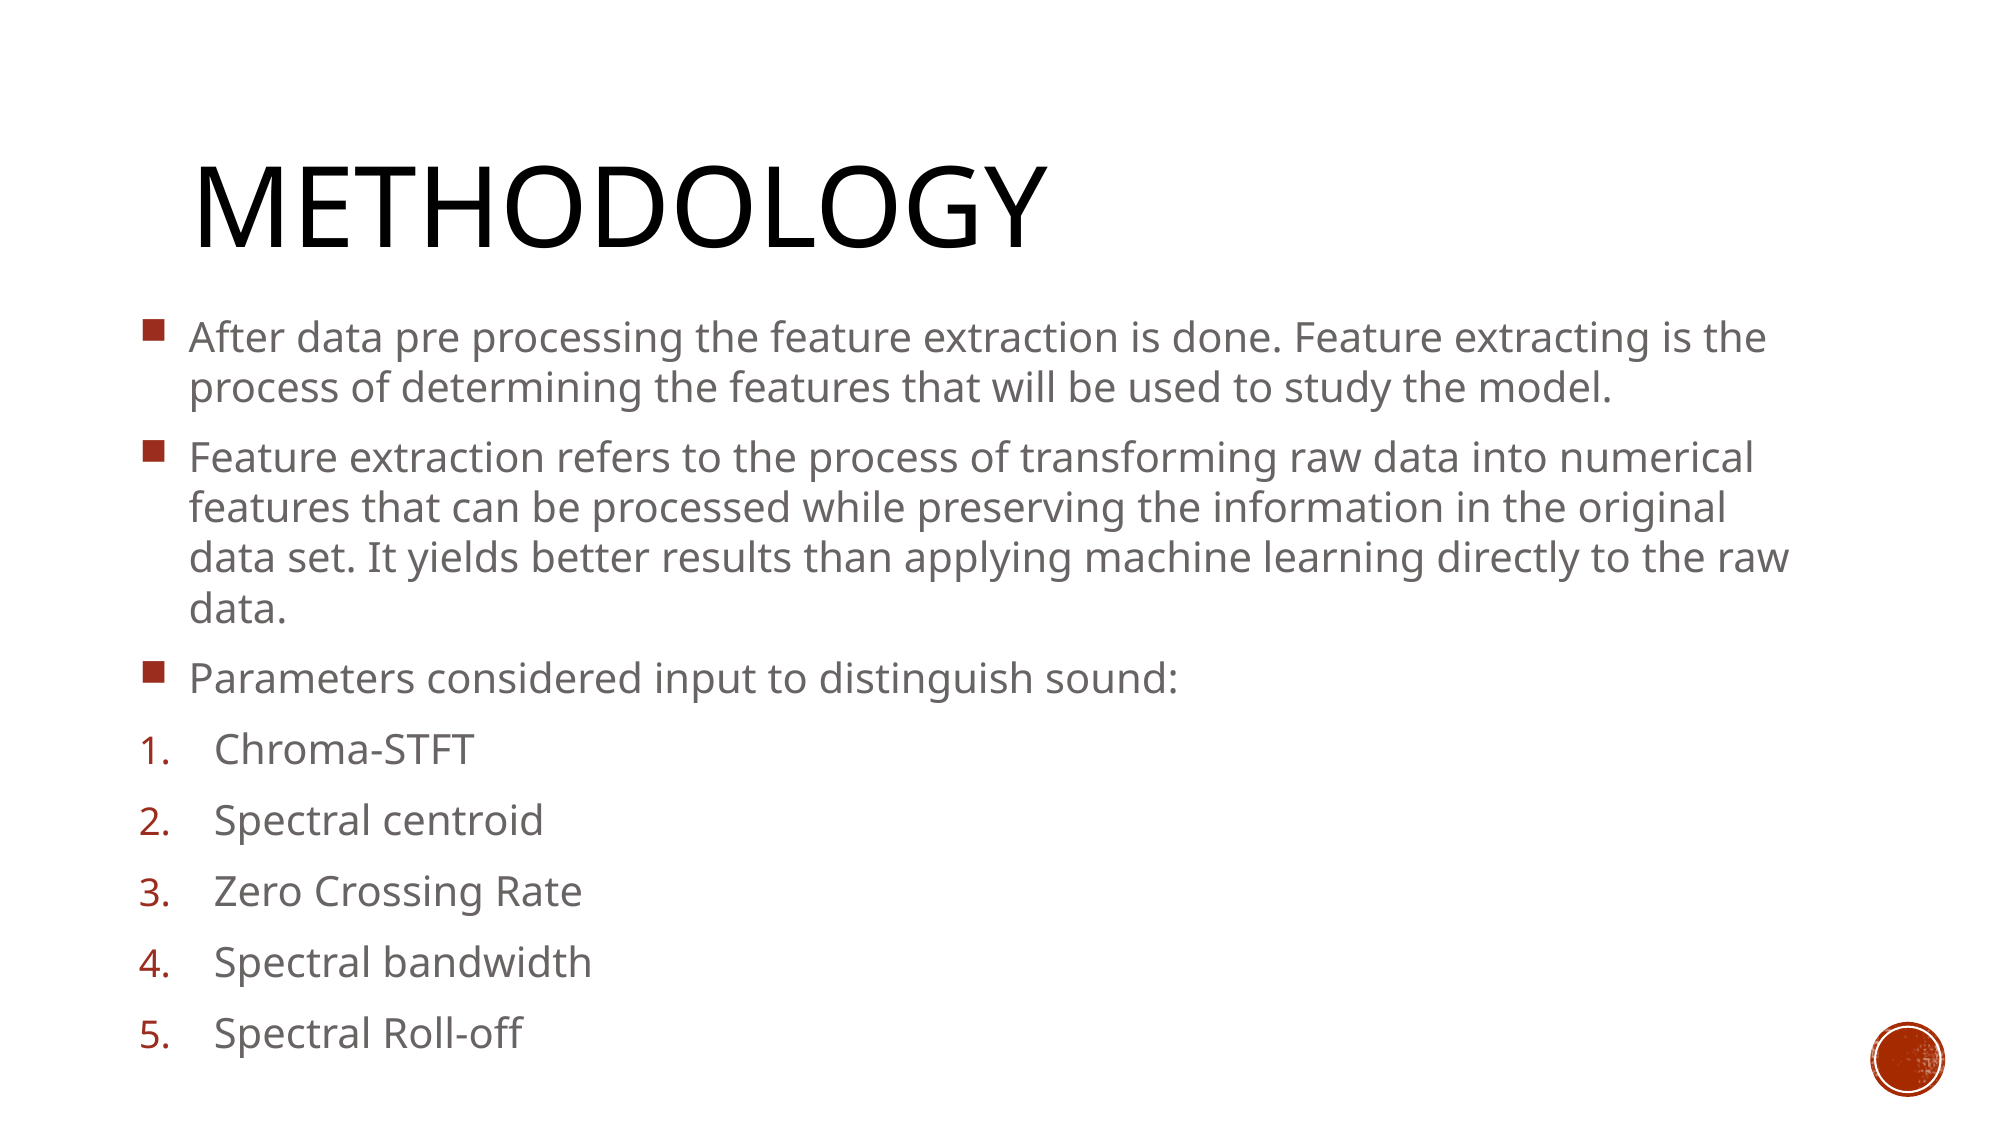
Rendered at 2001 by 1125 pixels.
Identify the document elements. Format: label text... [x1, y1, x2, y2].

title Methodology [175, 79, 1826, 344]
text_box After data pre processing the feature extraction is done. Feature extracting is the process of determining the features that will be used to study the model. Feature extraction refers to the process of transforming raw data into numerical features that can be processed while preserving the information in the original data set. It yields better results than applying machine learning directly to the raw data. Parameters considered input to distinguish sound: Chroma-STFT Spectral centroid Zero Crossing Rate Spectral bandwidth Spectral Roll-off [123, 255, 1811, 1041]
